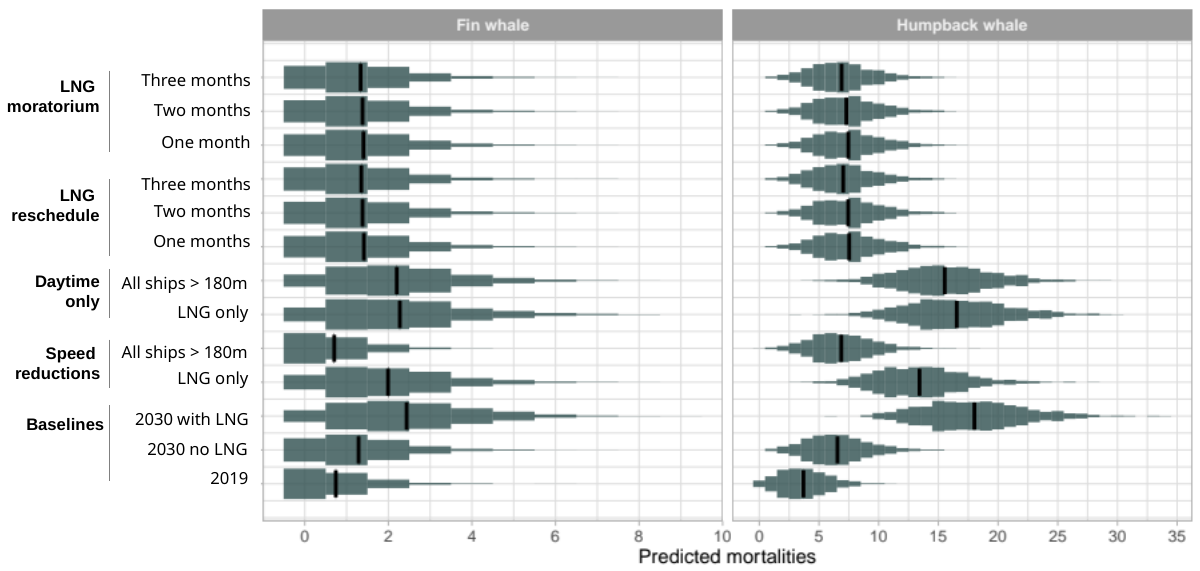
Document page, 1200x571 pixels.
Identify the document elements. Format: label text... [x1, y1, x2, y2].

text_box All ships > 180m [106, 334, 260, 369]
text_box Baselines [110, 406, 120, 441]
text_box 2030 with LNG [120, 400, 260, 436]
text_box LNG moratorium [0, 68, 115, 124]
text_box Daytime only [19, 263, 115, 319]
text_box One months [138, 223, 260, 259]
text_box 2030 no LNG [132, 431, 260, 467]
picture [260, 0, 1199, 571]
text_box LNG only [162, 369, 260, 395]
text_box Three months [126, 62, 260, 98]
text_box LNG reschedule [0, 177, 115, 233]
text_box Baselines [11, 406, 109, 441]
text_box LNG only [162, 300, 260, 329]
text_box Two months [139, 92, 260, 128]
text_box All ships > 180m [106, 265, 260, 300]
text_box One month [146, 124, 260, 160]
text_box Speed reductions [0, 335, 116, 391]
text_box Two months [139, 193, 260, 223]
text_box 2019 [195, 460, 260, 495]
text_box Three months [126, 166, 260, 202]
